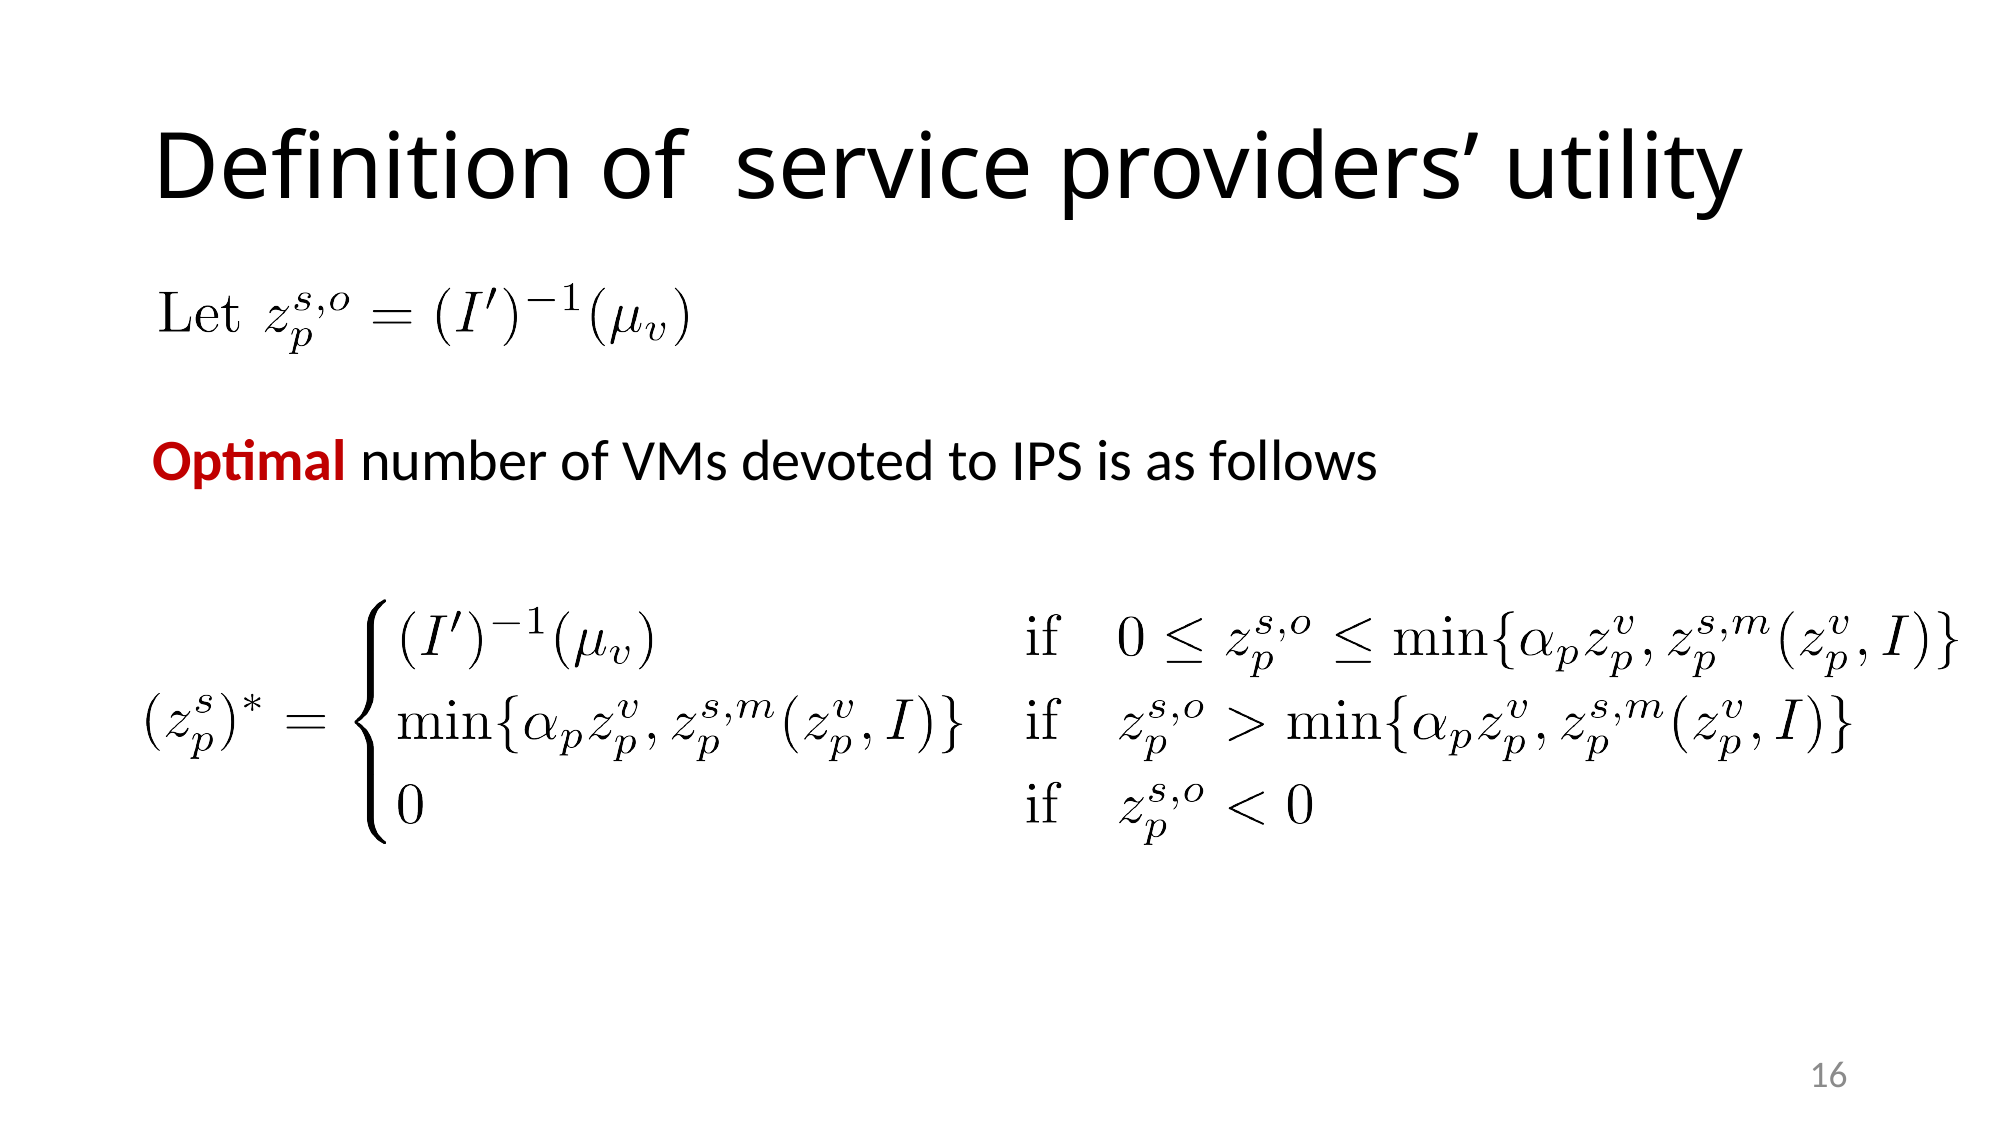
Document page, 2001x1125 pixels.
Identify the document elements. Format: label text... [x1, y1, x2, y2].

text_box Optimal number of VMs devoted to IPS is as follows [137, 414, 1413, 500]
picture [159, 283, 688, 354]
picture [146, 599, 1958, 845]
slide_number 15 [1412, 1042, 1863, 1103]
title Definition of service providers’ utility [137, 59, 1863, 278]
